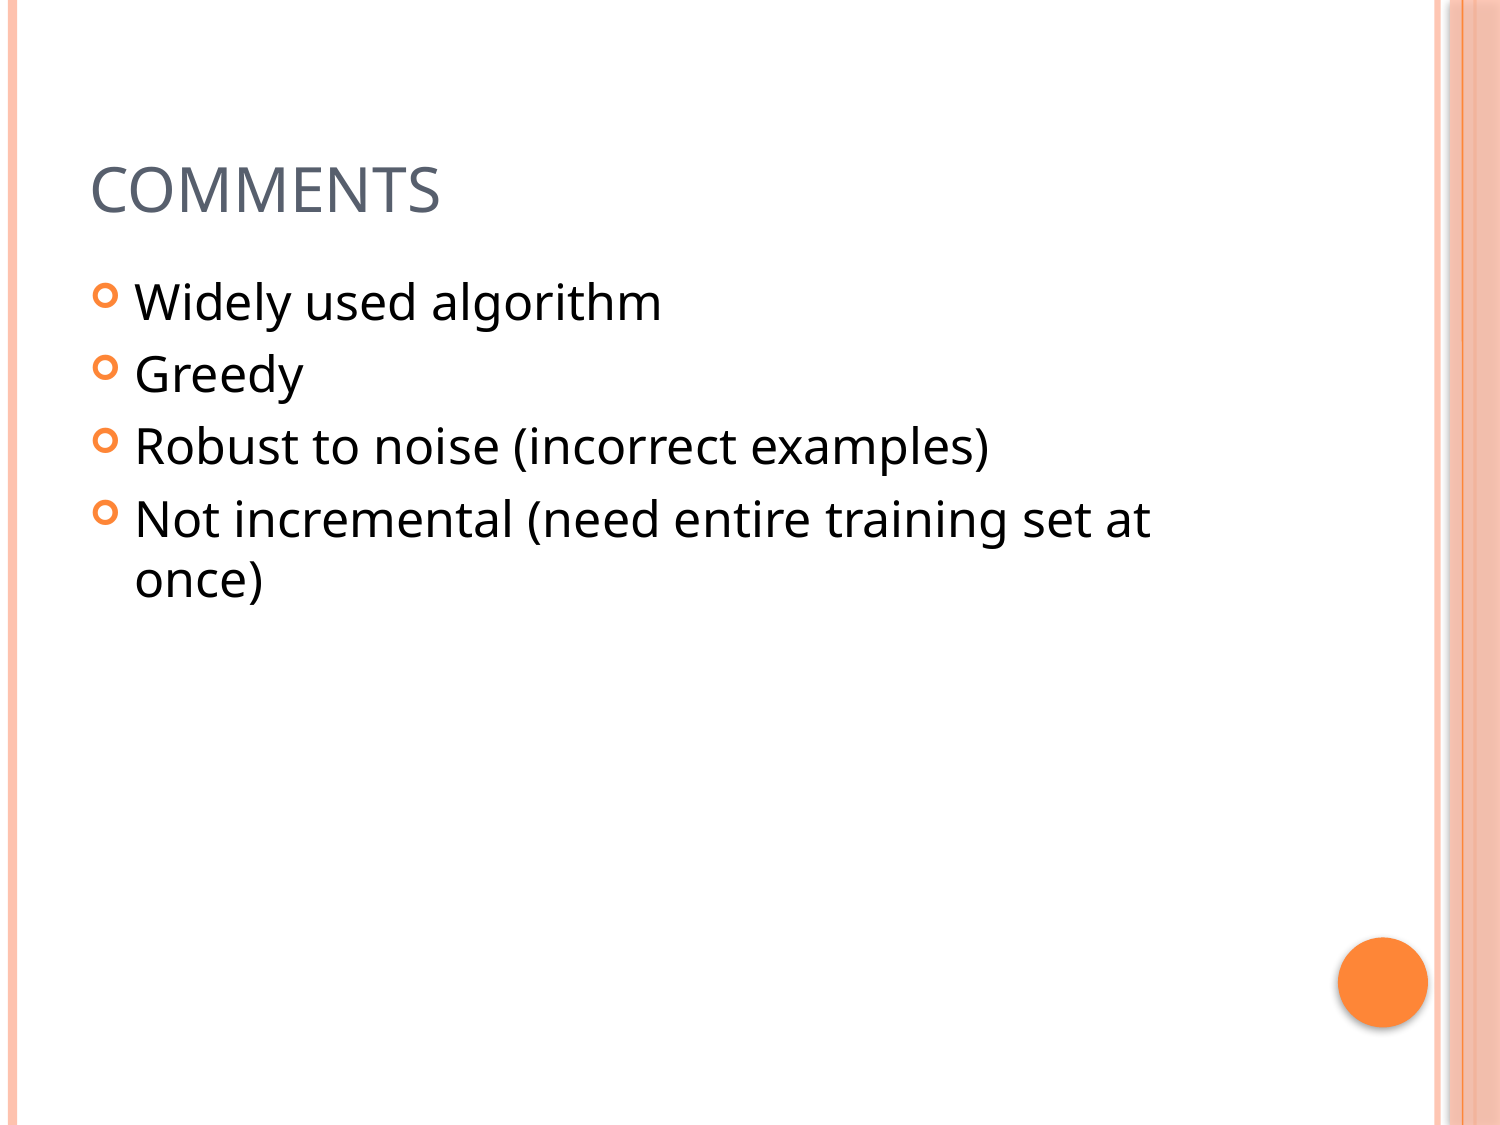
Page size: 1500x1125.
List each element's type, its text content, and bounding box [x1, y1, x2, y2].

title Comments [75, 45, 1300, 233]
list Widely used algorithm Greedy Robust to noise (incorrect examples) Not incremental (need entire training set at once) [75, 262, 1300, 1062]
